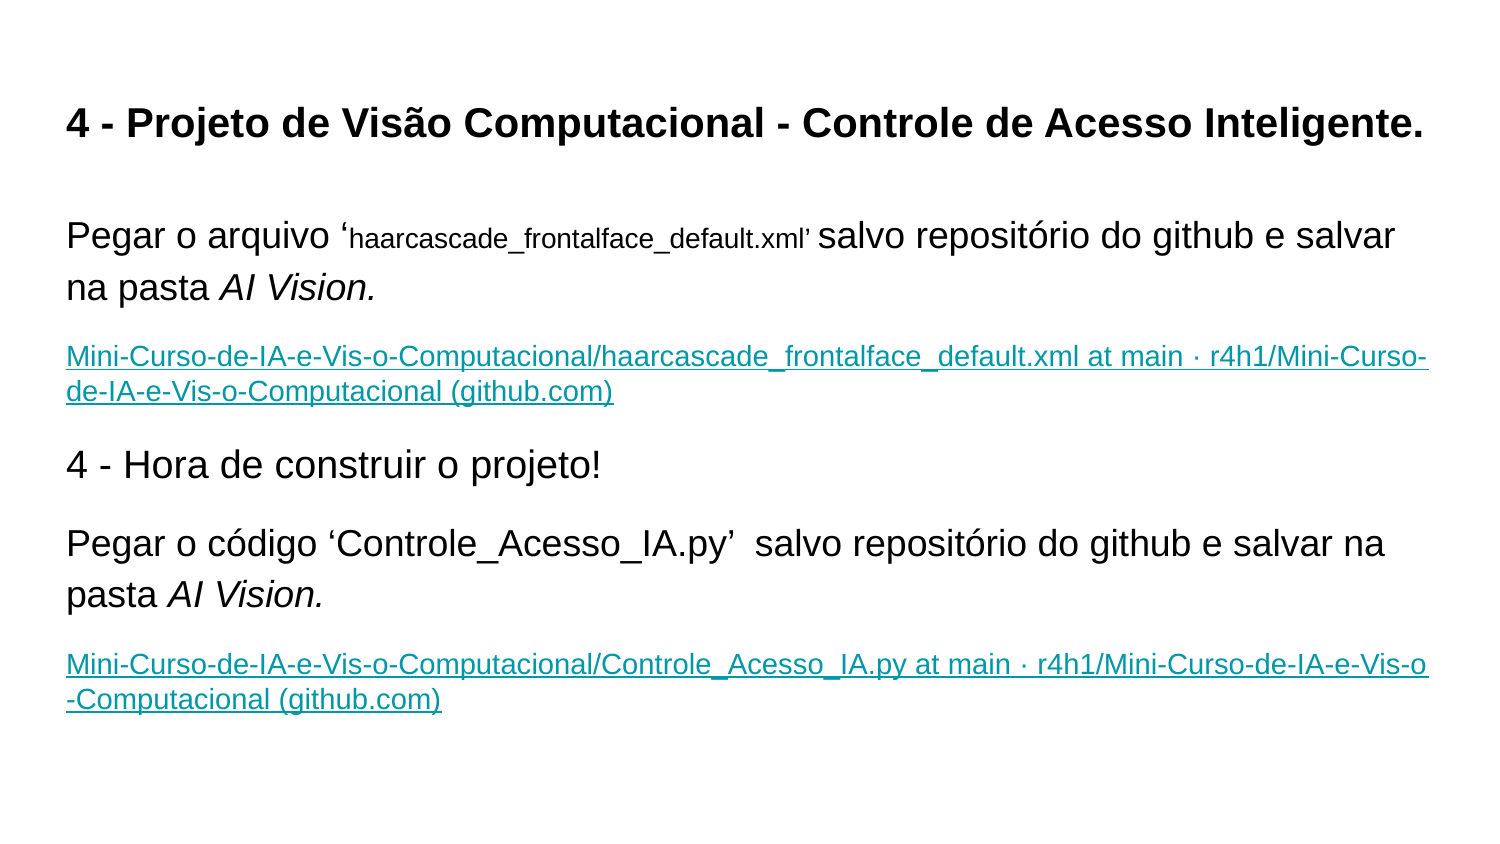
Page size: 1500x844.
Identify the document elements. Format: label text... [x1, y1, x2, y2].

list Pegar o arquivo ‘haarcascade_frontalface_default.xml’ salvo repositório do github e salvar na pasta AI Vision. Mini-Curso-de-IA-e-Vis-o-Computacional/haarcascade_frontalface_default.xml at main · r4h1/Mini-Curso-de-IA-e-Vis-o-Computacional (github.com) 4 - Hora de construir o projeto! Pegar o código ‘Controle_Acesso_IA.py’ salvo repositório do github e salvar na pasta AI Vision. Mini-Curso-de-IA-e-Vis-o-Computacional/Controle_Acesso_IA.py at main · r4h1/Mini-Curso-de-IA-e-Vis-o-Computacional (github.com) [51, 189, 1449, 844]
title 4 - Projeto de Visão Computacional - Controle de Acesso Inteligente. [51, 72, 1449, 167]
